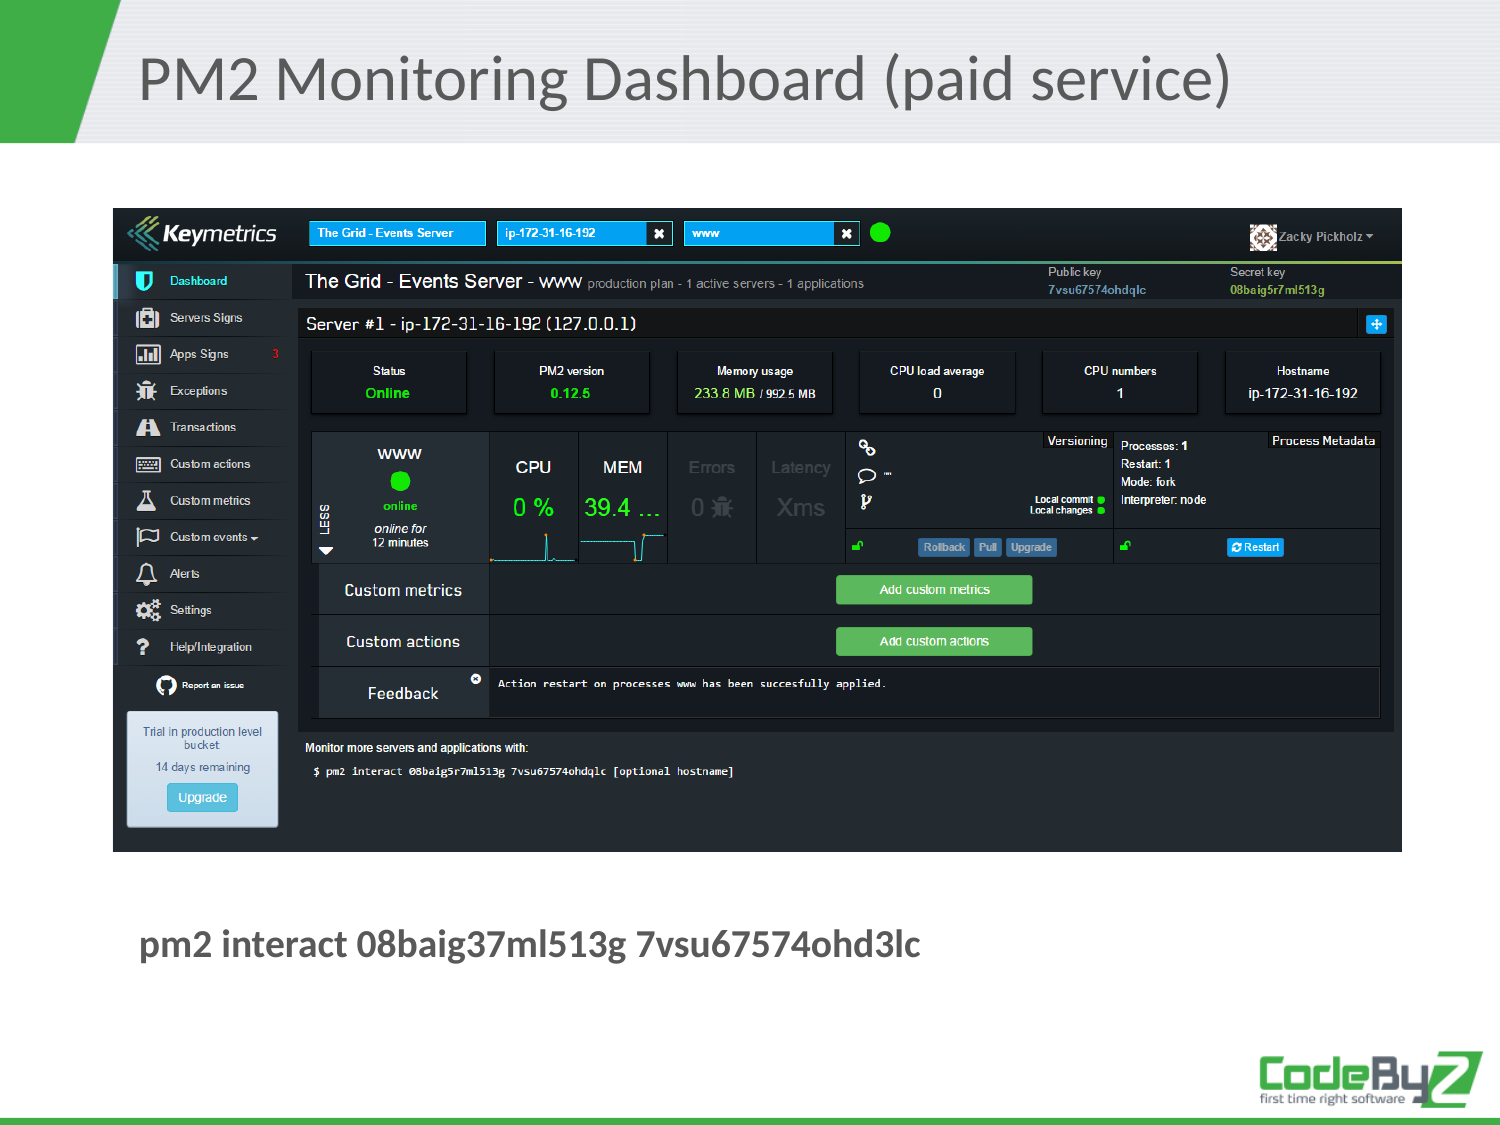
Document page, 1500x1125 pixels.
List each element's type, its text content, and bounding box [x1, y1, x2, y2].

title PM2 Monitoring Dashboard (paid service) [123, 0, 1425, 149]
list pm2 interact 08baig37ml513g 7vsu67574ohd3lc [123, 231, 1425, 975]
picture [0, 0, 1500, 1117]
